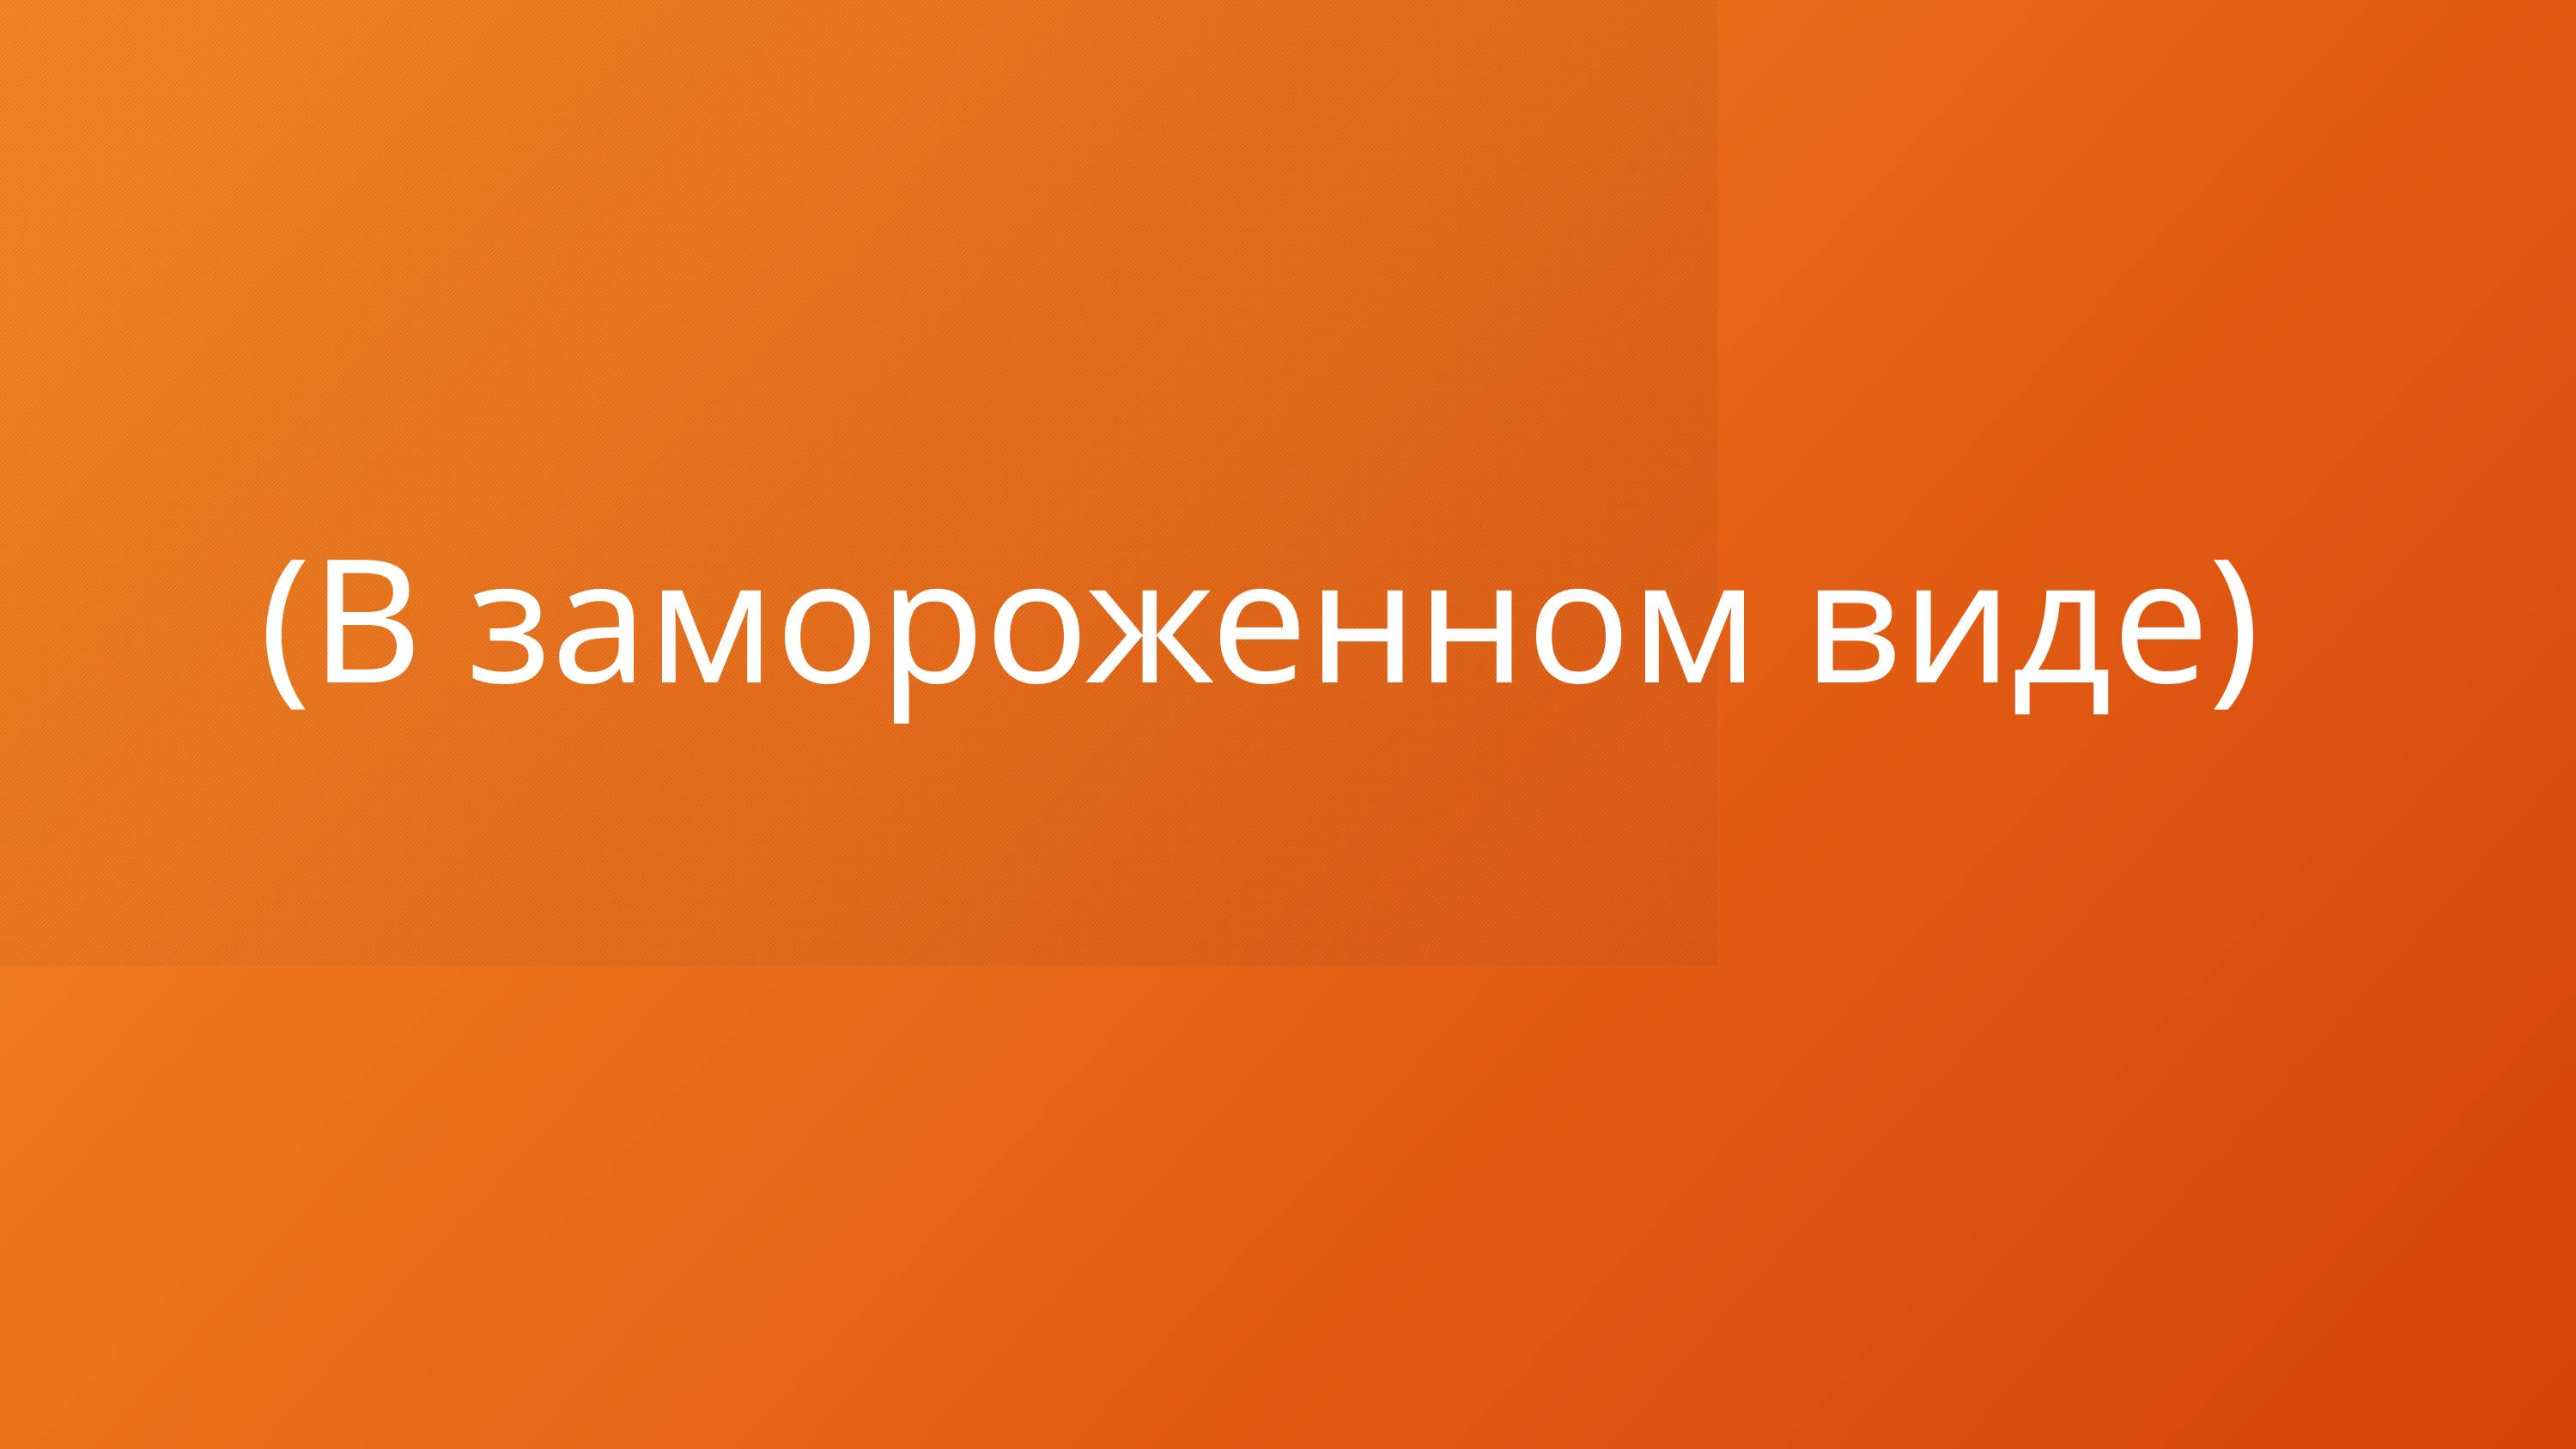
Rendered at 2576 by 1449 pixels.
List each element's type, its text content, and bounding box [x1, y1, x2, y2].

title (В замороженном виде) [177, 302, 2342, 1005]
